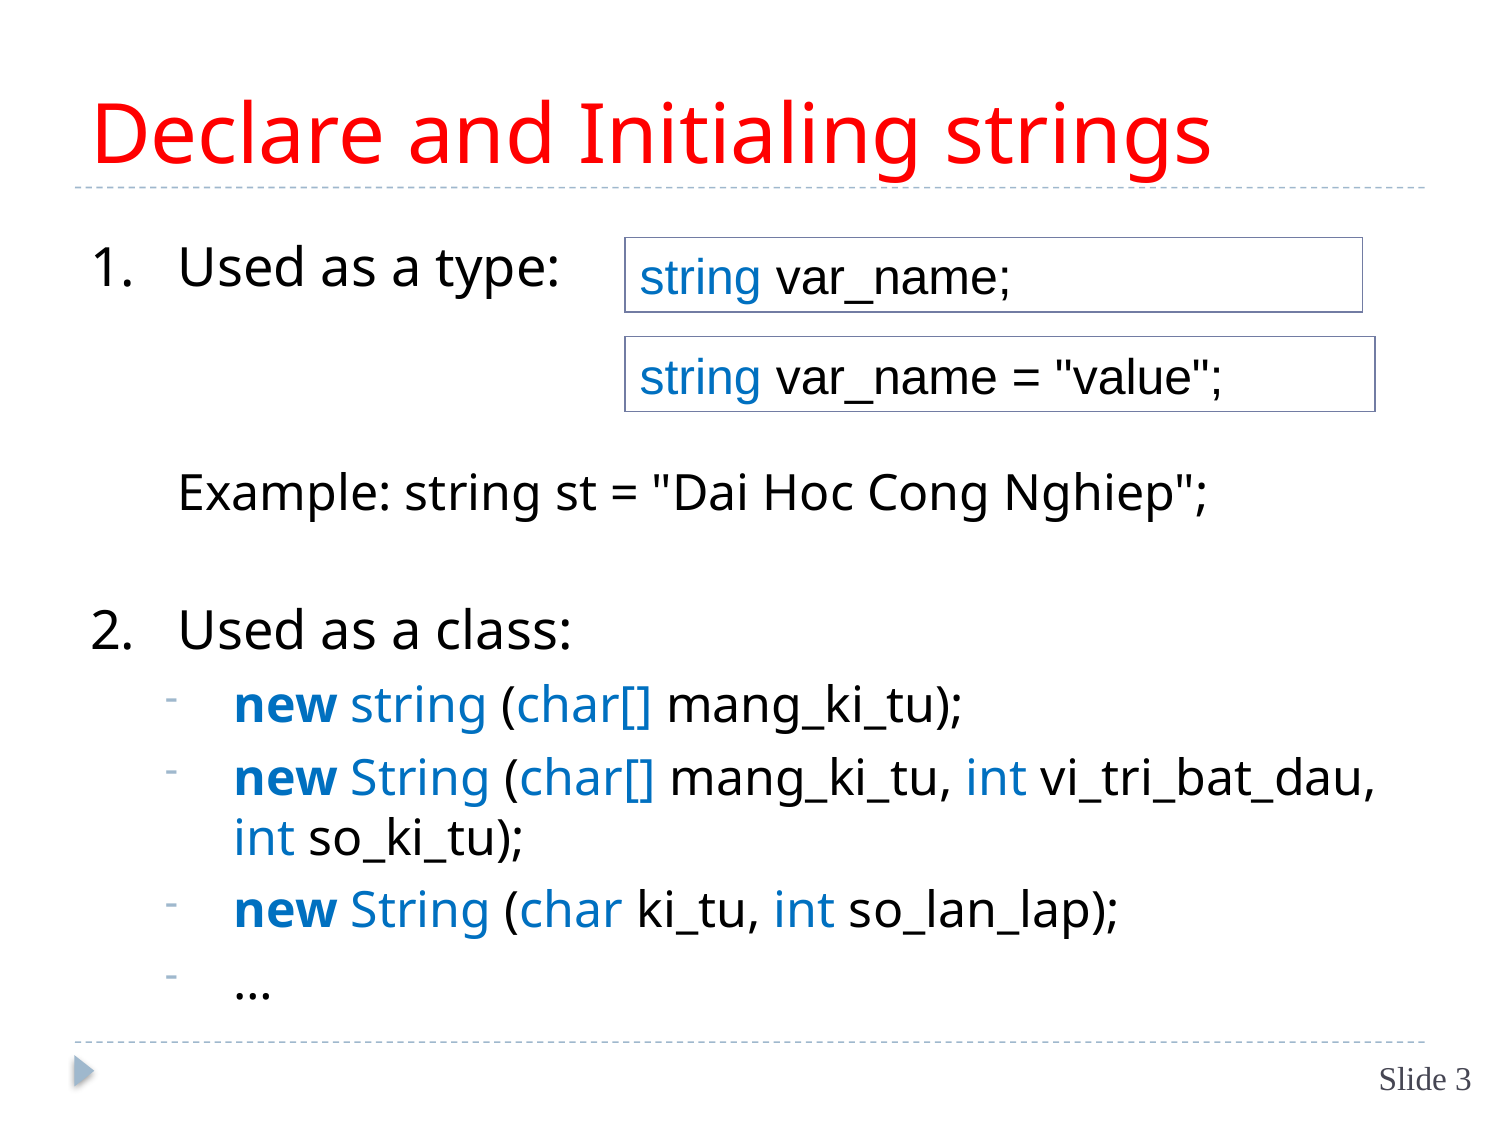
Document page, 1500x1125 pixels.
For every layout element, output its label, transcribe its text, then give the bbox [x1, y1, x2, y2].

list Used as a type: Example: string st = "Dai Hoc Cong Nghiep"; Used as a class: new string (char[] mang_ki_tu); new String (char[] mang_ki_tu, int vi_tri_bat_dau, int so_ki_tu); new String (char ki_tu, int so_lan_lap); … [75, 224, 1463, 1050]
title Declare and Initialing strings [75, 24, 1463, 188]
text_box string var_name = "value"; [624, 336, 1375, 412]
slide_number Slide 3 [1325, 1050, 1487, 1110]
text_box string var_name; [624, 237, 1363, 313]
